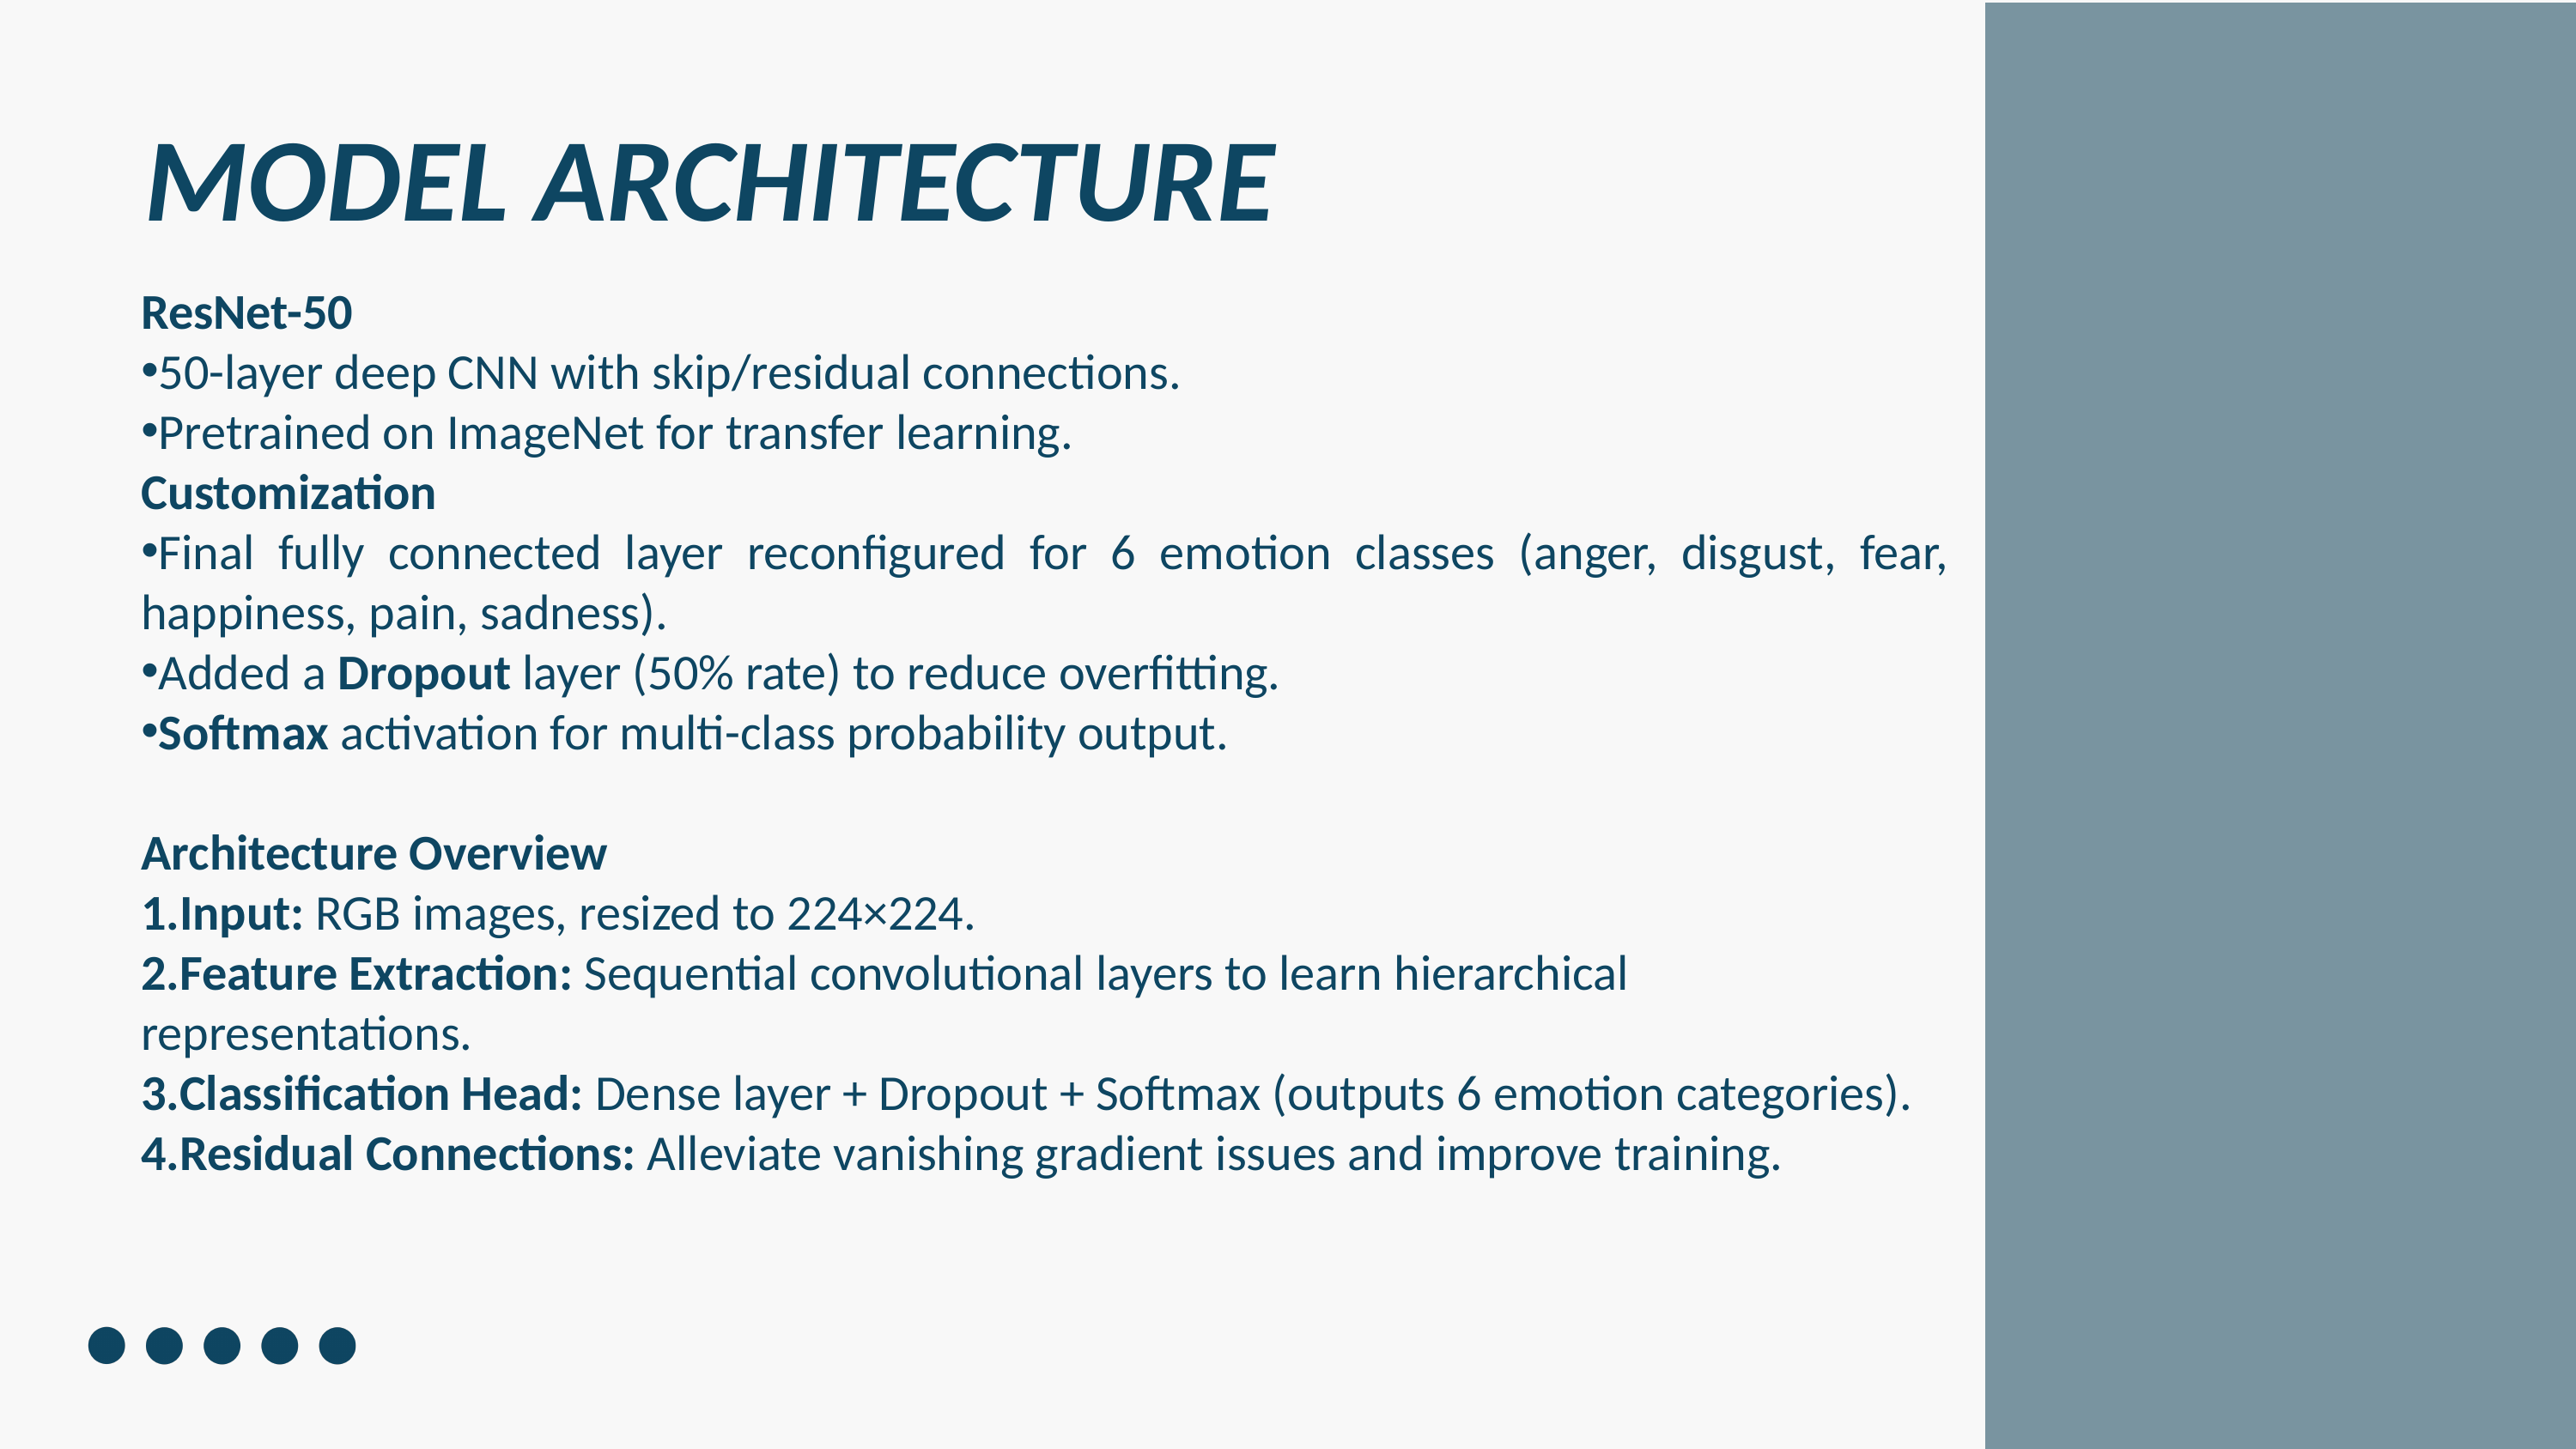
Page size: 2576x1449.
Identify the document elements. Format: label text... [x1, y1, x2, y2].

text_box ResNet-50 50-layer deep CNN with skip/residual connections. Pretrained on ImageNet for transfer learning. Customization Final fully connected layer reconfigured for 6 emotion classes (anger, disgust, fear, happiness, pain, sadness). Added a Dropout layer (50% rate) to reduce overfitting. Softmax activation for multi-class probability output. Architecture Overview Input: RGB images, resized to 224×224. Feature Extraction: Sequential convolutional layers to learn hierarchical representations. Classification Head: Dense layer + Dropout + Softmax (outputs 6 emotion categories). Residual Connections: Alleviate vanishing gradient issues and improve training. [141, 279, 1950, 1314]
text_box [88, 1325, 356, 1366]
text_box MODEL ARCHITECTURE [144, 84, 1468, 279]
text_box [1984, 2, 2576, 1449]
